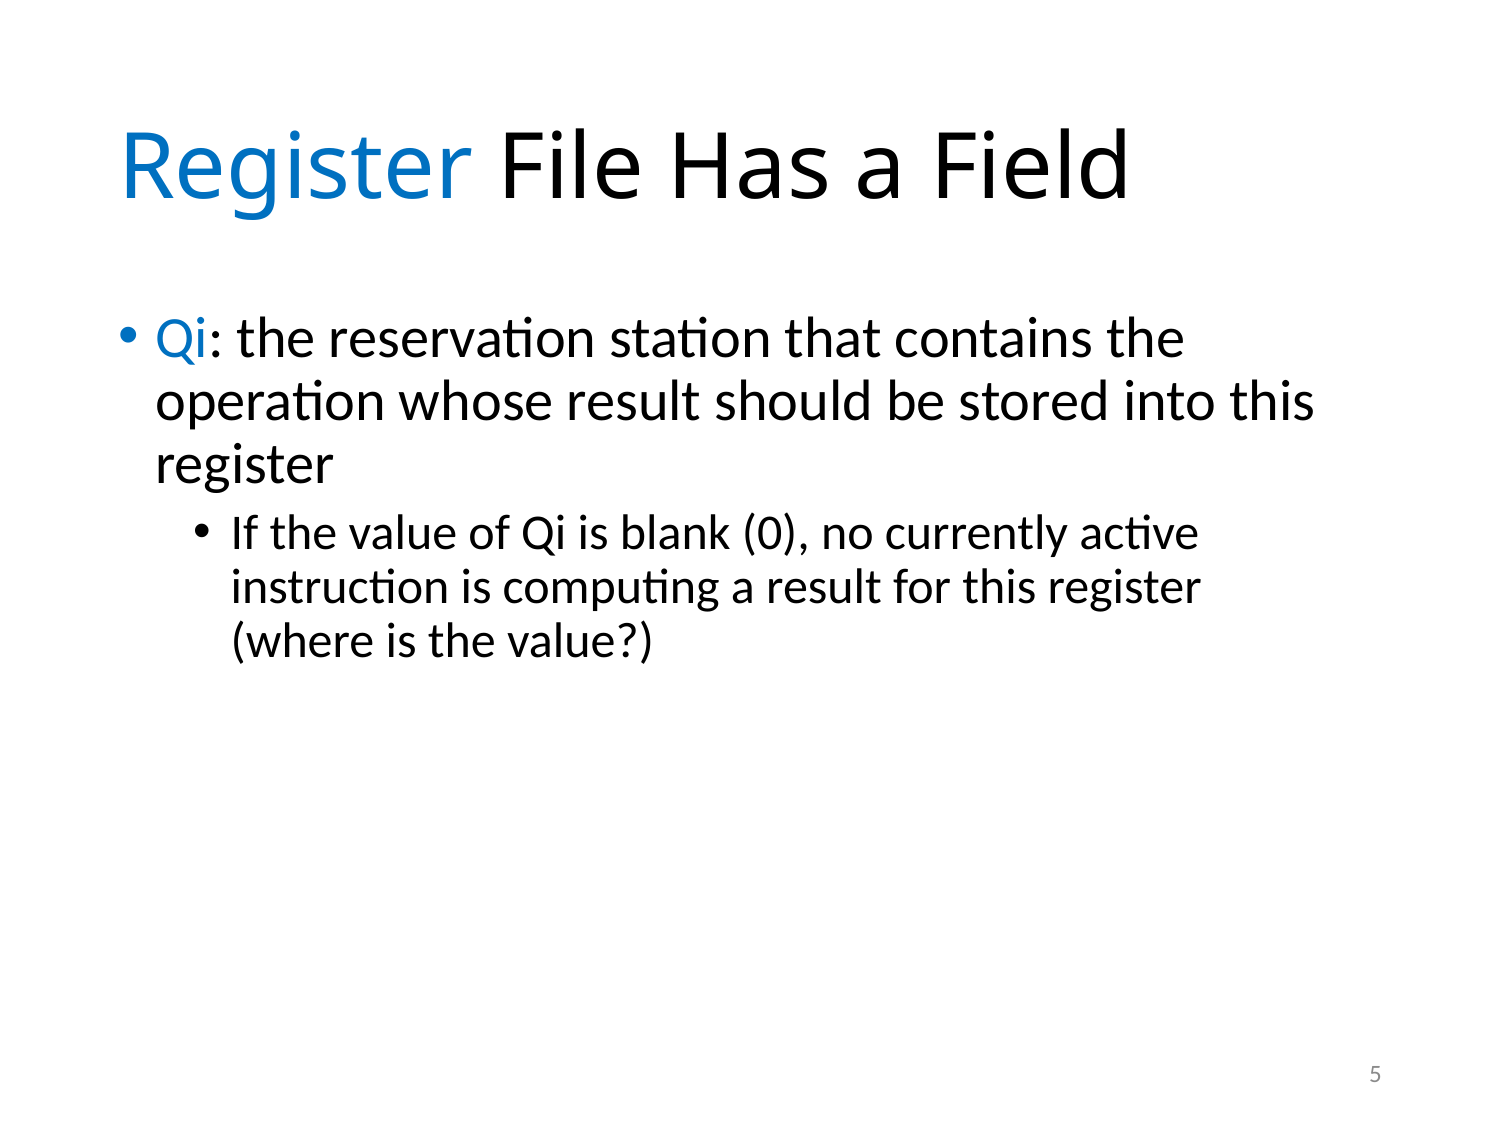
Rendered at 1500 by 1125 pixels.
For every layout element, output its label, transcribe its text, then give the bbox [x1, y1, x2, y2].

list Qi: the reservation station that contains the operation whose result should be stored into this register If the value of Qi is blank (0), no currently active instruction is computing a result for this register (where is the value?) [103, 299, 1397, 1014]
title Register File Has a Field [103, 59, 1397, 278]
slide_number 5 [1059, 1042, 1397, 1103]
